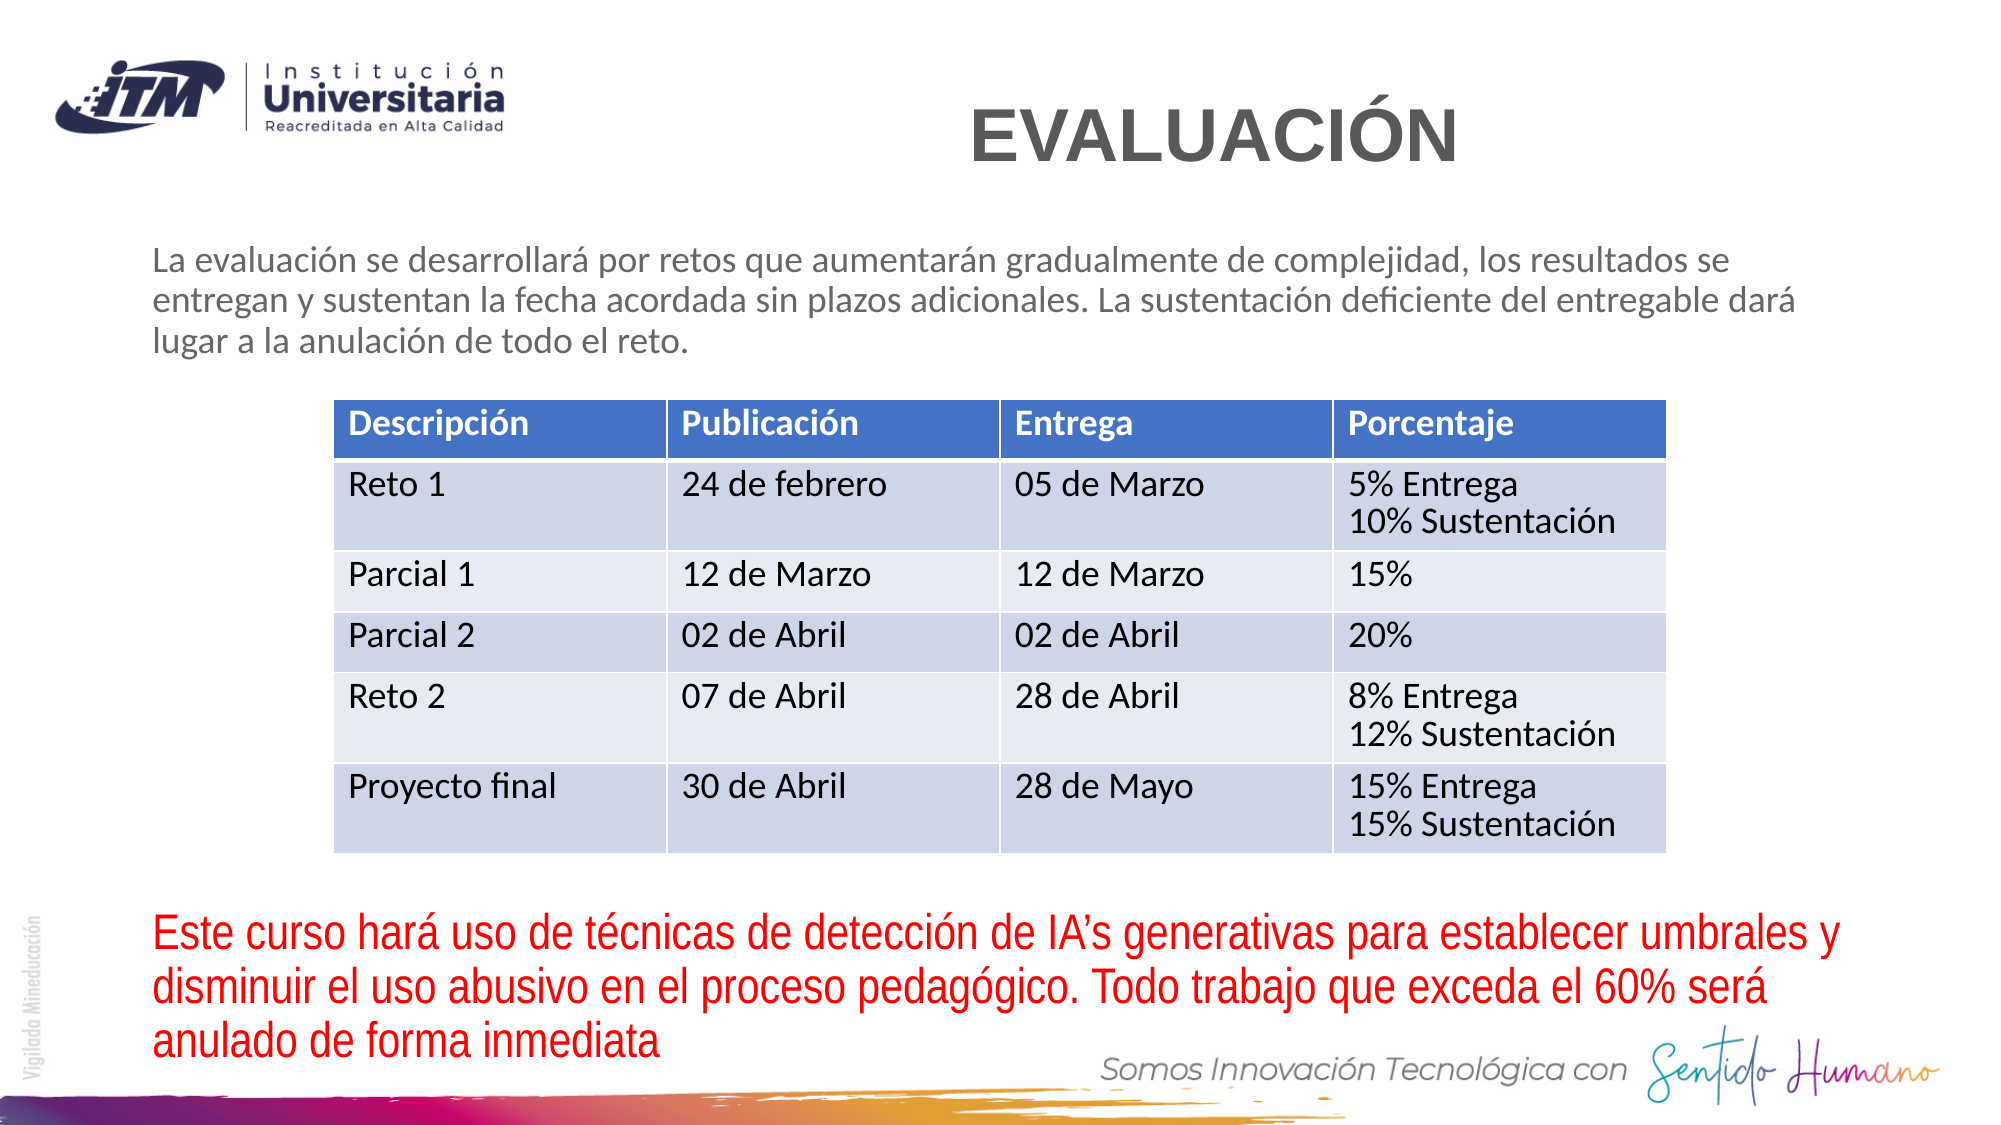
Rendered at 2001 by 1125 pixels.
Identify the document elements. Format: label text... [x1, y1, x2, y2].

table_cell Proyecto final [334, 764, 666, 853]
table_cell 28 de Mayo [1001, 764, 1332, 853]
title EVALUACIÓN [567, 67, 1863, 207]
table_cell 12 de Marzo [1001, 552, 1332, 611]
table_cell Reto 1 [334, 463, 666, 550]
table_cell Parcial 2 [334, 613, 666, 672]
list La evaluación se desarrollará por retos que aumentarán gradualmente de complejidad, los resultados se entregan y sustentan la fecha acordada sin plazos adicionales. La sustentación deficiente del entregable dará lugar a la anulación de todo el reto. Este curso hará uso de técnicas de detección de IA’s generativas para establecer umbrales y disminuir el uso abusivo en el proceso pedagógico. Todo trabajo que exceda el 60% será anulado de forma inmediata [137, 232, 1863, 1094]
table_cell 02 de Abril [1001, 613, 1332, 672]
table_cell 05 de Marzo [1001, 463, 1332, 550]
table_cell 15% [1334, 552, 1666, 611]
table_cell 12 de Marzo [668, 552, 999, 611]
table_cell 24 de febrero [668, 463, 999, 550]
table_header Descripción [334, 400, 666, 458]
table_cell Parcial 1 [334, 552, 666, 611]
table_cell 15% Entrega 15% Sustentación [1334, 764, 1666, 853]
table_cell 07 de Abril [668, 673, 999, 762]
table_cell Reto 2 [334, 673, 666, 762]
table_cell 30 de Abril [668, 764, 999, 853]
table_cell 28 de Abril [1001, 673, 1332, 762]
picture [0, 0, 2001, 1125]
table_cell 5% Entrega 10% Sustentación [1334, 463, 1666, 550]
table_cell 8% Entrega 12% Sustentación [1334, 673, 1666, 762]
table_header Porcentaje [1334, 400, 1666, 458]
table_cell 02 de Abril [668, 613, 999, 672]
table_header Entrega [1001, 400, 1332, 458]
table_cell 20% [1334, 613, 1666, 672]
table_header Publicación [668, 400, 999, 458]
